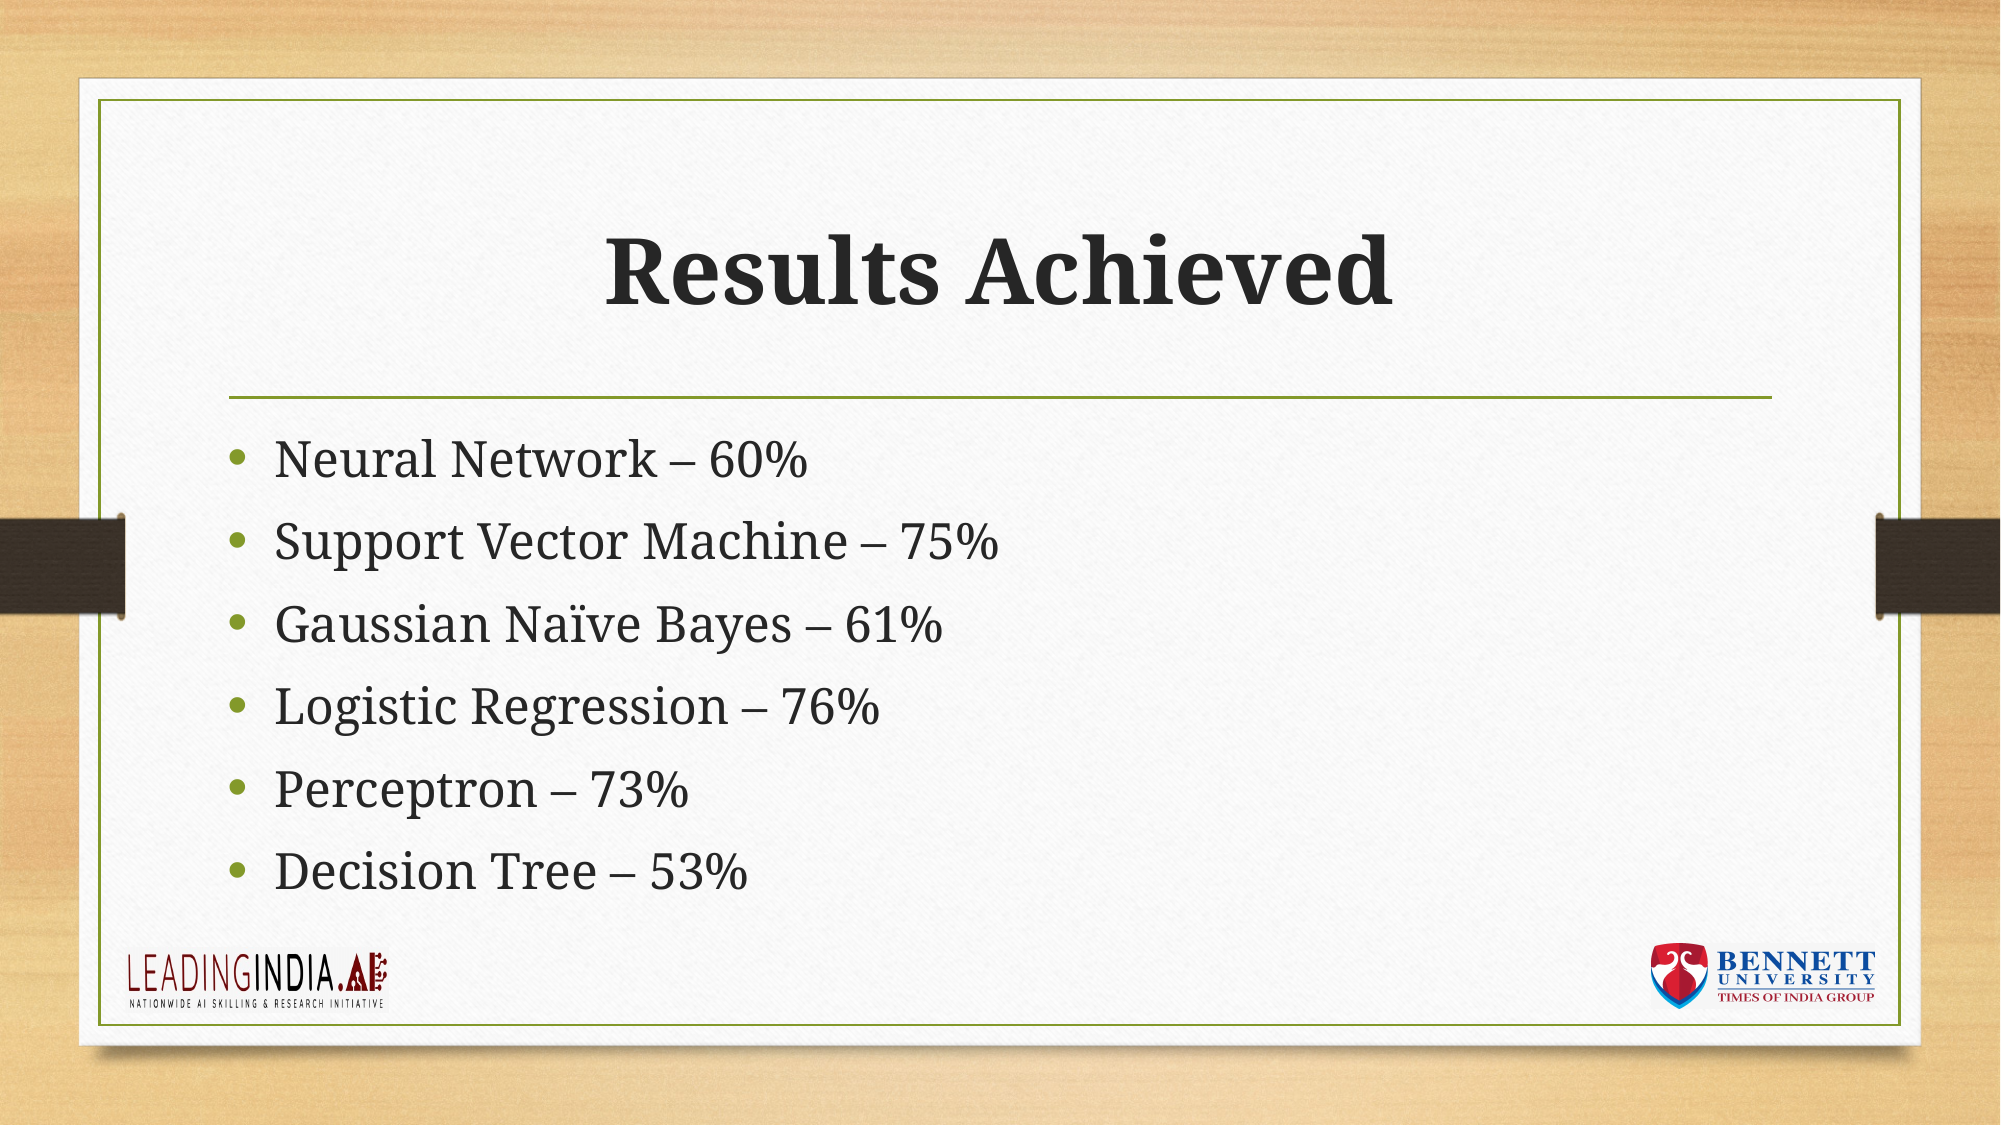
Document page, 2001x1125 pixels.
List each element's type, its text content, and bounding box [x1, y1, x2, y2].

title Results Achieved [212, 161, 1788, 375]
picture [0, 0, 2001, 1125]
list Neural Network – 60% Support Vector Machine – 75% Gaussian Naïve Bayes – 61% Logistic Regression – 76% Perceptron – 73% Decision Tree – 53% [212, 419, 1788, 964]
